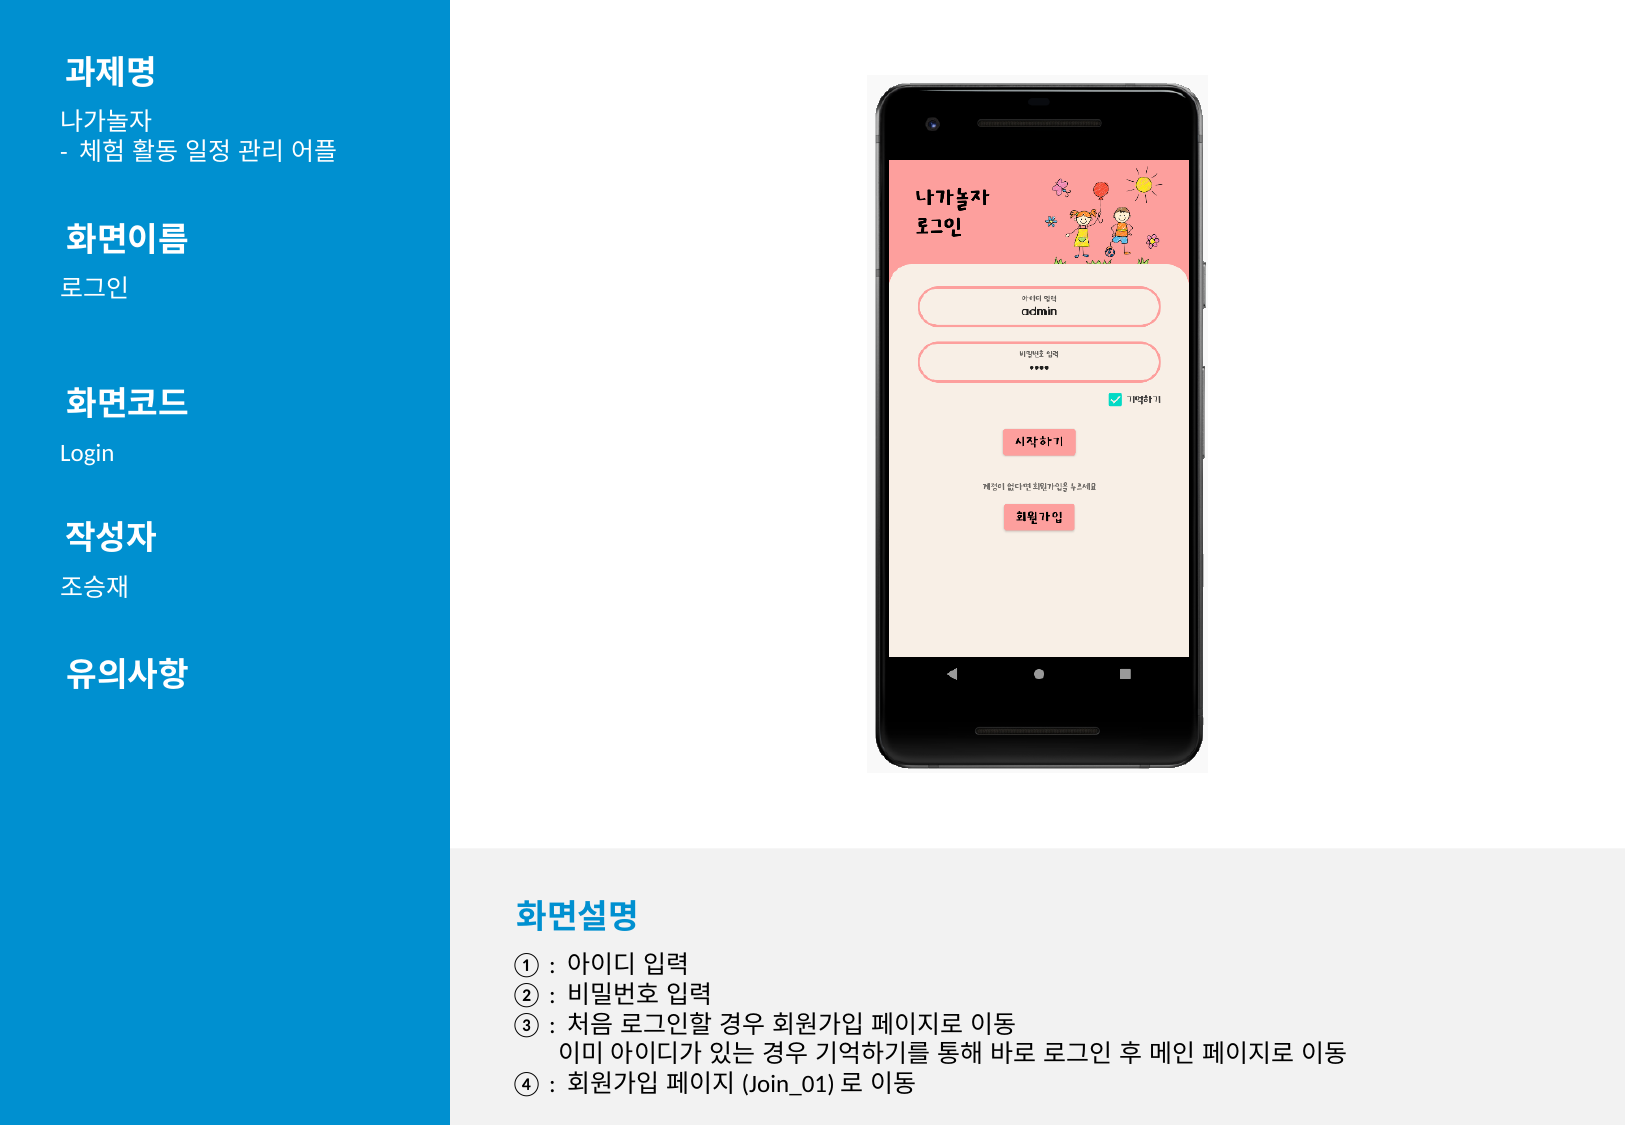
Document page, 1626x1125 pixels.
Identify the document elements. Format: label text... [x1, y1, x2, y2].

text_box [0, 0, 451, 1125]
text_box 유의사항 [51, 645, 204, 701]
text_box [45, 44, 402, 175]
text_box 화면설명 [501, 887, 654, 940]
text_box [45, 210, 402, 311]
text_box [449, 847, 1625, 1125]
picture [867, 75, 1208, 773]
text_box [45, 509, 402, 610]
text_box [45, 375, 402, 476]
text_box ① : 아이디 입력 ② : 비밀번호 입력 ③ : 처음 로그인할 경우 회원가입 페이지로 이동 이미 아이디가 있는 경우 기억하기를 통해 바로 로그인 후 메인 페이지로 이동 ④ : 회원가입 페이지(Join_01)로 이동 [495, 940, 1486, 1106]
